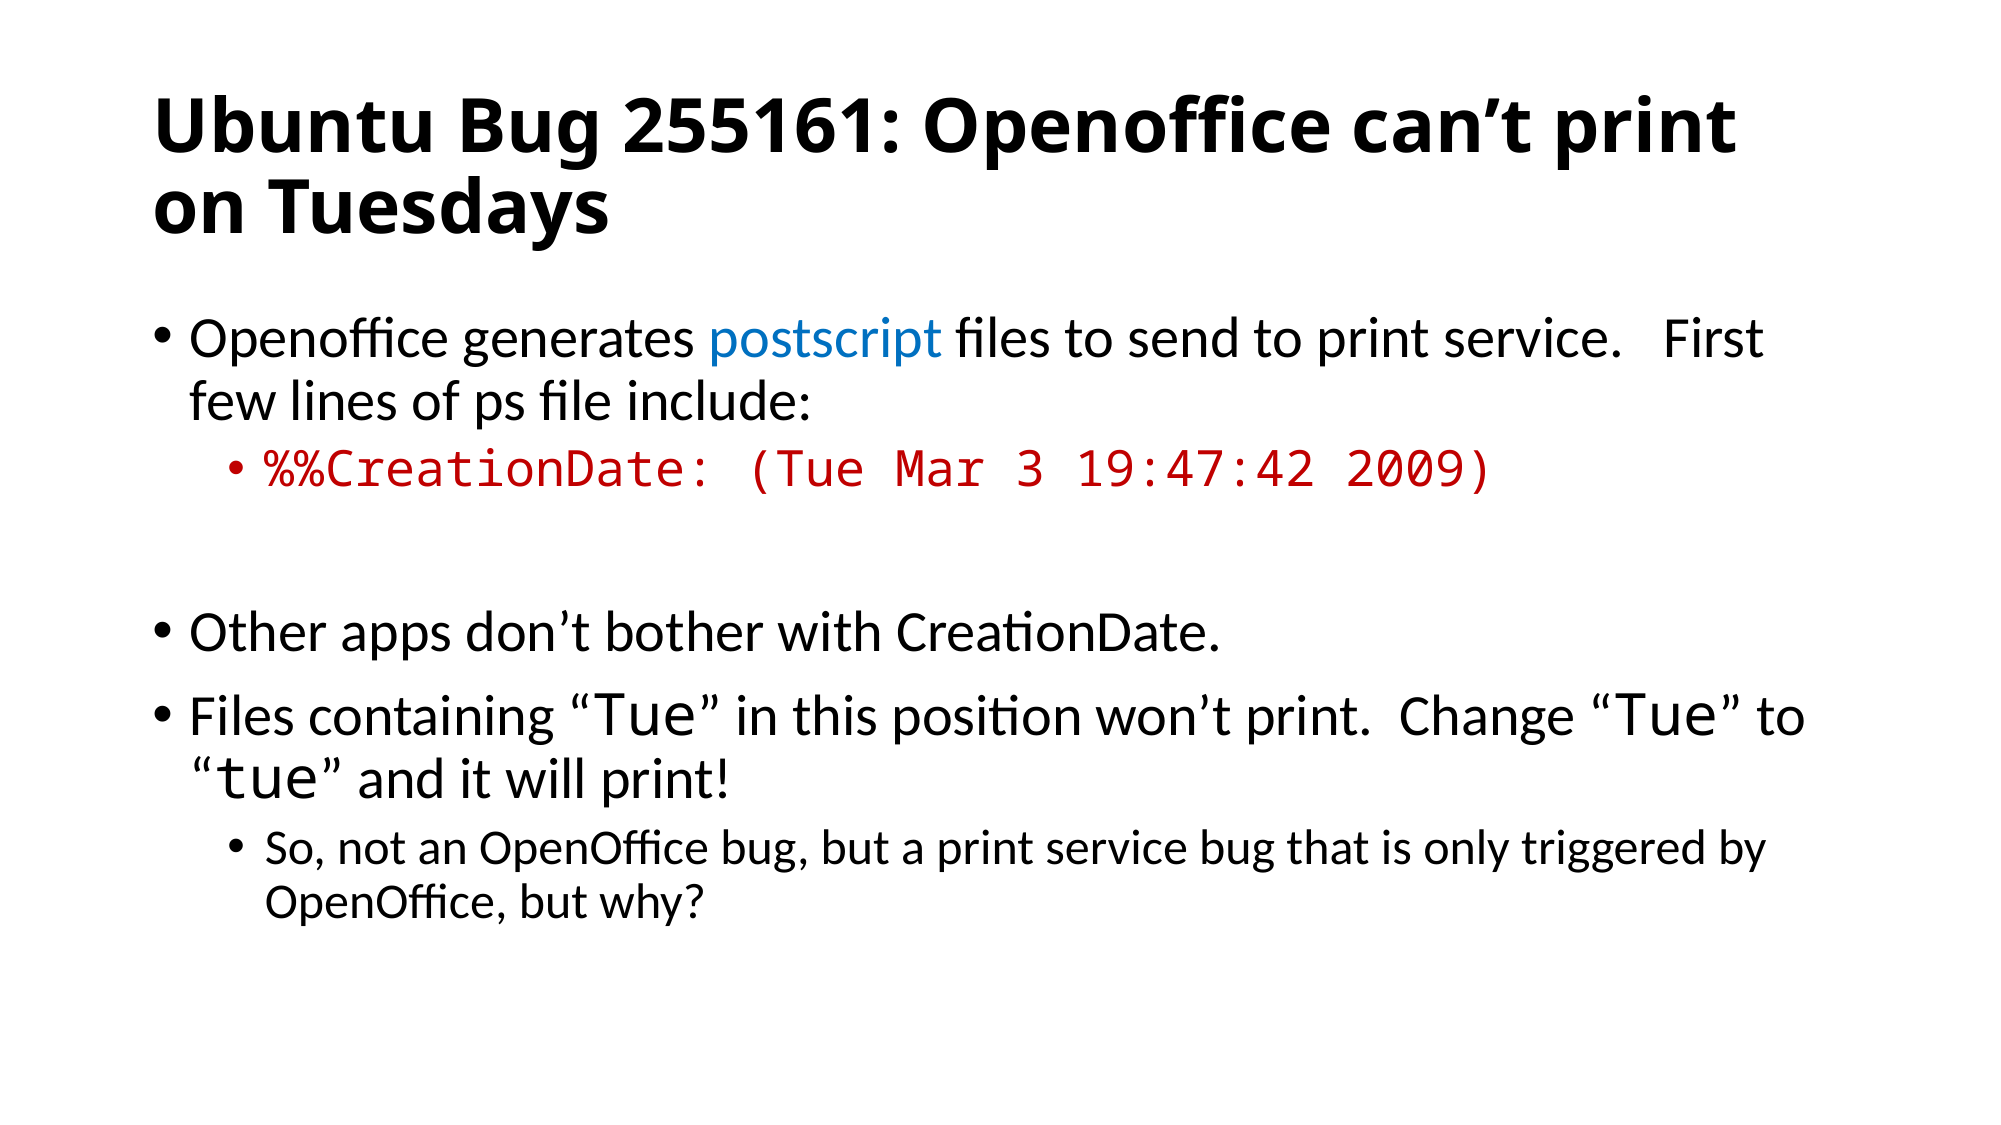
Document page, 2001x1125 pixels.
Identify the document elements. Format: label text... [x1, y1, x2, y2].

list Openoffice generates postscript files to send to print service. First few lines of ps file include: %%CreationDate: (Tue Mar 3 19:47:42 2009) Other apps don’t bother with CreationDate. Files containing “Tue” in this position won’t print. Change “Tue” to “tue” and it will print! So, not an OpenOffice bug, but a print service bug that is only triggered by OpenOffice, but why? [137, 299, 1863, 1014]
title Ubuntu Bug 255161: Openoffice can’t print on Tuesdays [137, 59, 1863, 278]
